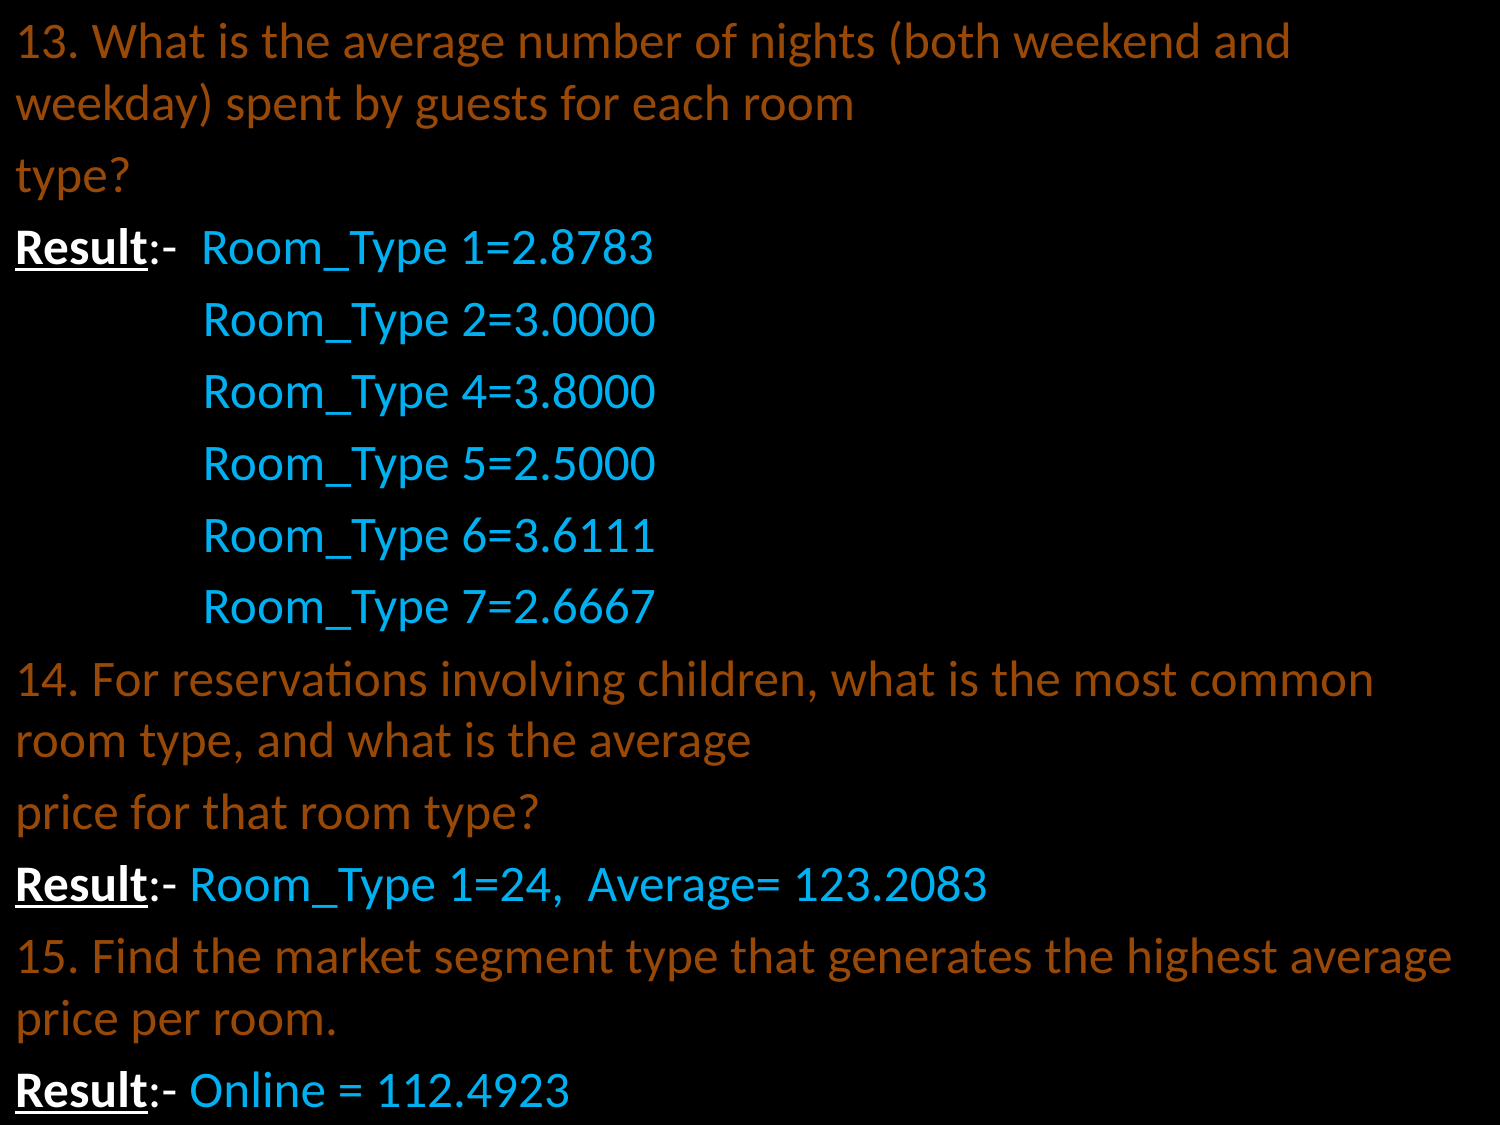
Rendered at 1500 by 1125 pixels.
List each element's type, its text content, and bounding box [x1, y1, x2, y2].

list 13. What is the average number of nights (both weekend and weekday) spent by guests for each room type? Result:- Room_Type 1=2.8783 Room_Type 2=3.0000 Room_Type 4=3.8000 Room_Type 5=2.5000 Room_Type 6=3.6111 Room_Type 7=2.6667 14. For reservations involving children, what is the most common room type, and what is the average price for that room type? Result:- Room_Type 1=24, Average= 123.2083 15. Find the market segment type that generates the highest average price per room. Result:- Online = 112.4923 [0, 0, 1500, 1125]
